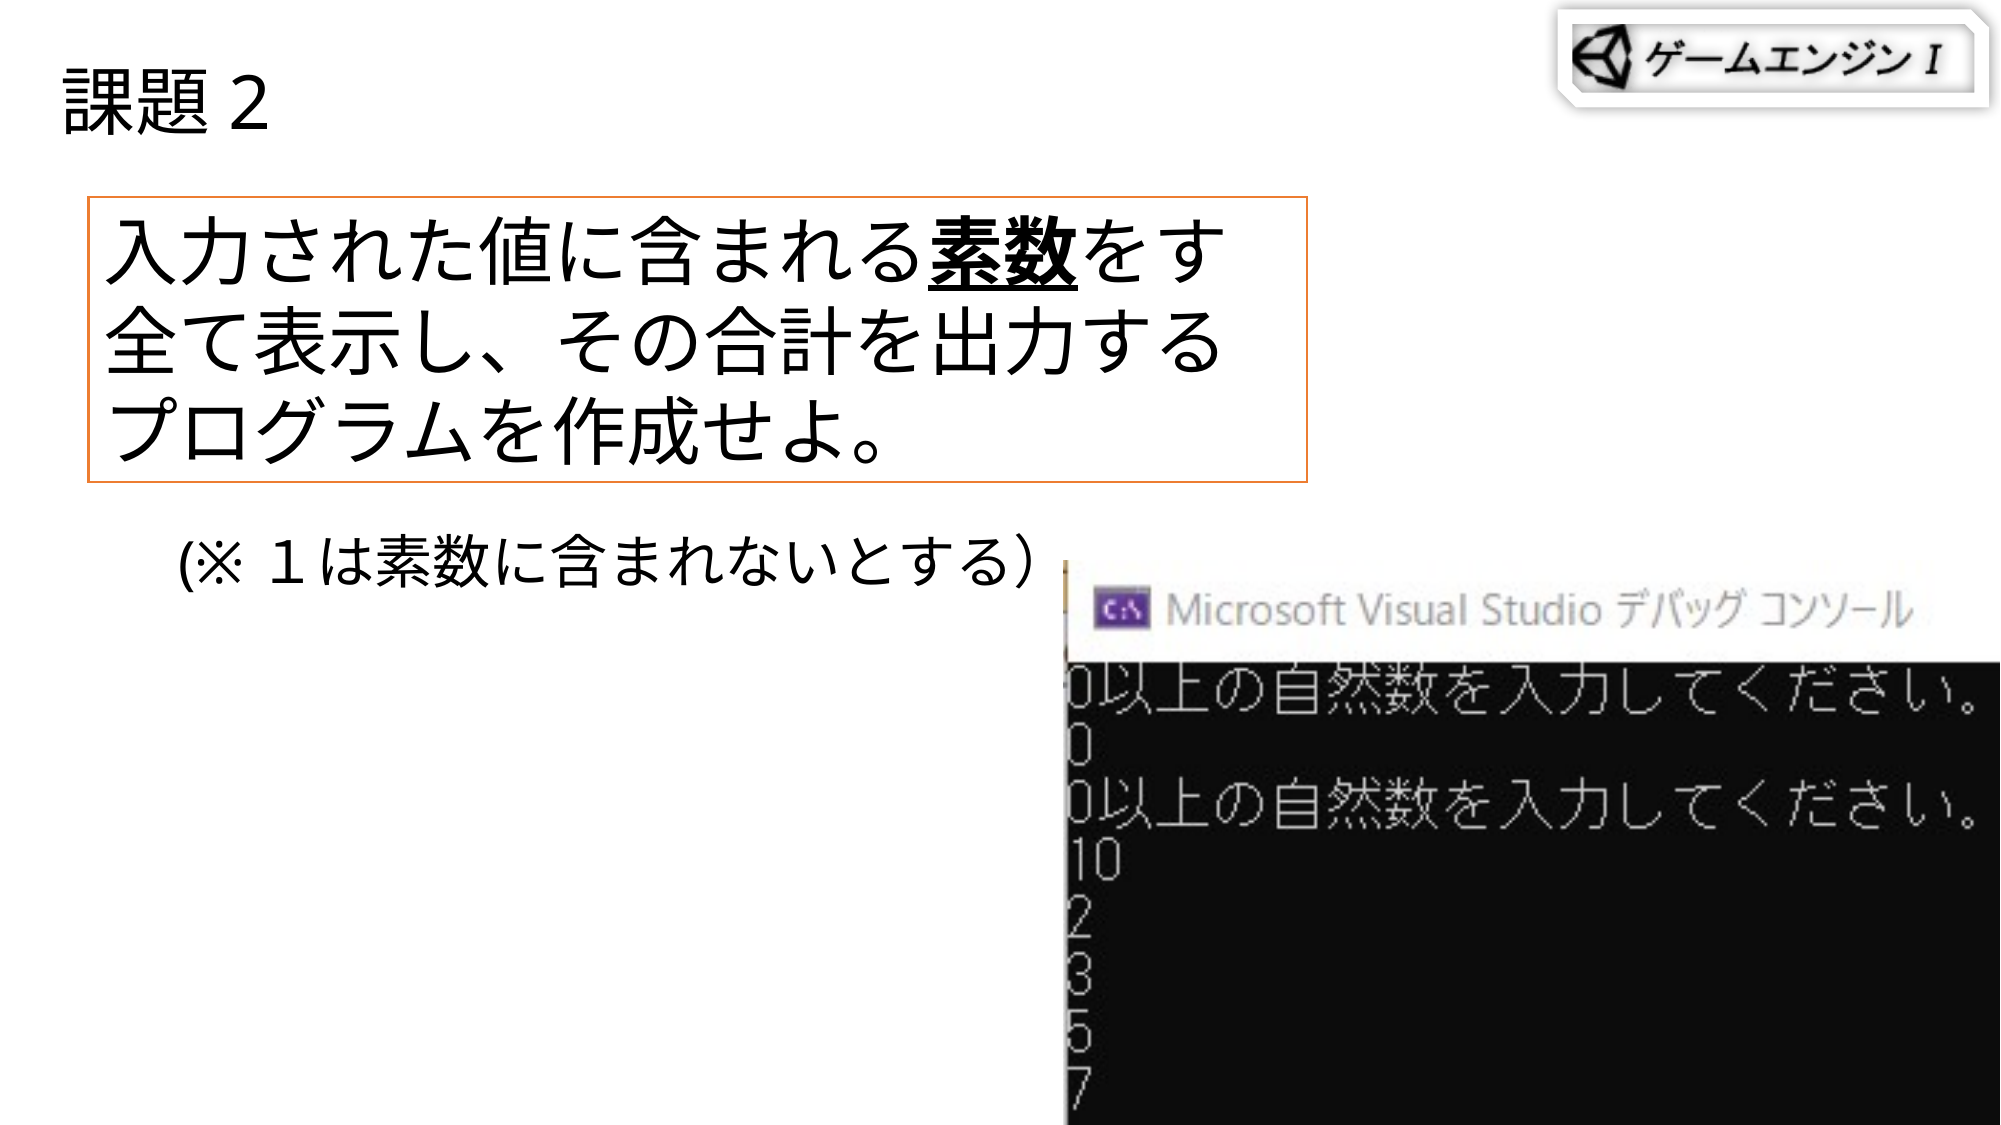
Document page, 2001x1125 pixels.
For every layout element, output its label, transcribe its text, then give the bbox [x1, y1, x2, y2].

text_box 入力された値に含まれる素数をす全て表示し、その合計を出力するプログラムを作成せよ。 [87, 196, 1308, 483]
picture [1564, 16, 1982, 100]
picture [1063, 560, 2000, 1125]
text_box (※１は素数に含まれないとする） [163, 517, 1088, 603]
text_box 課題2 [45, 47, 1456, 156]
